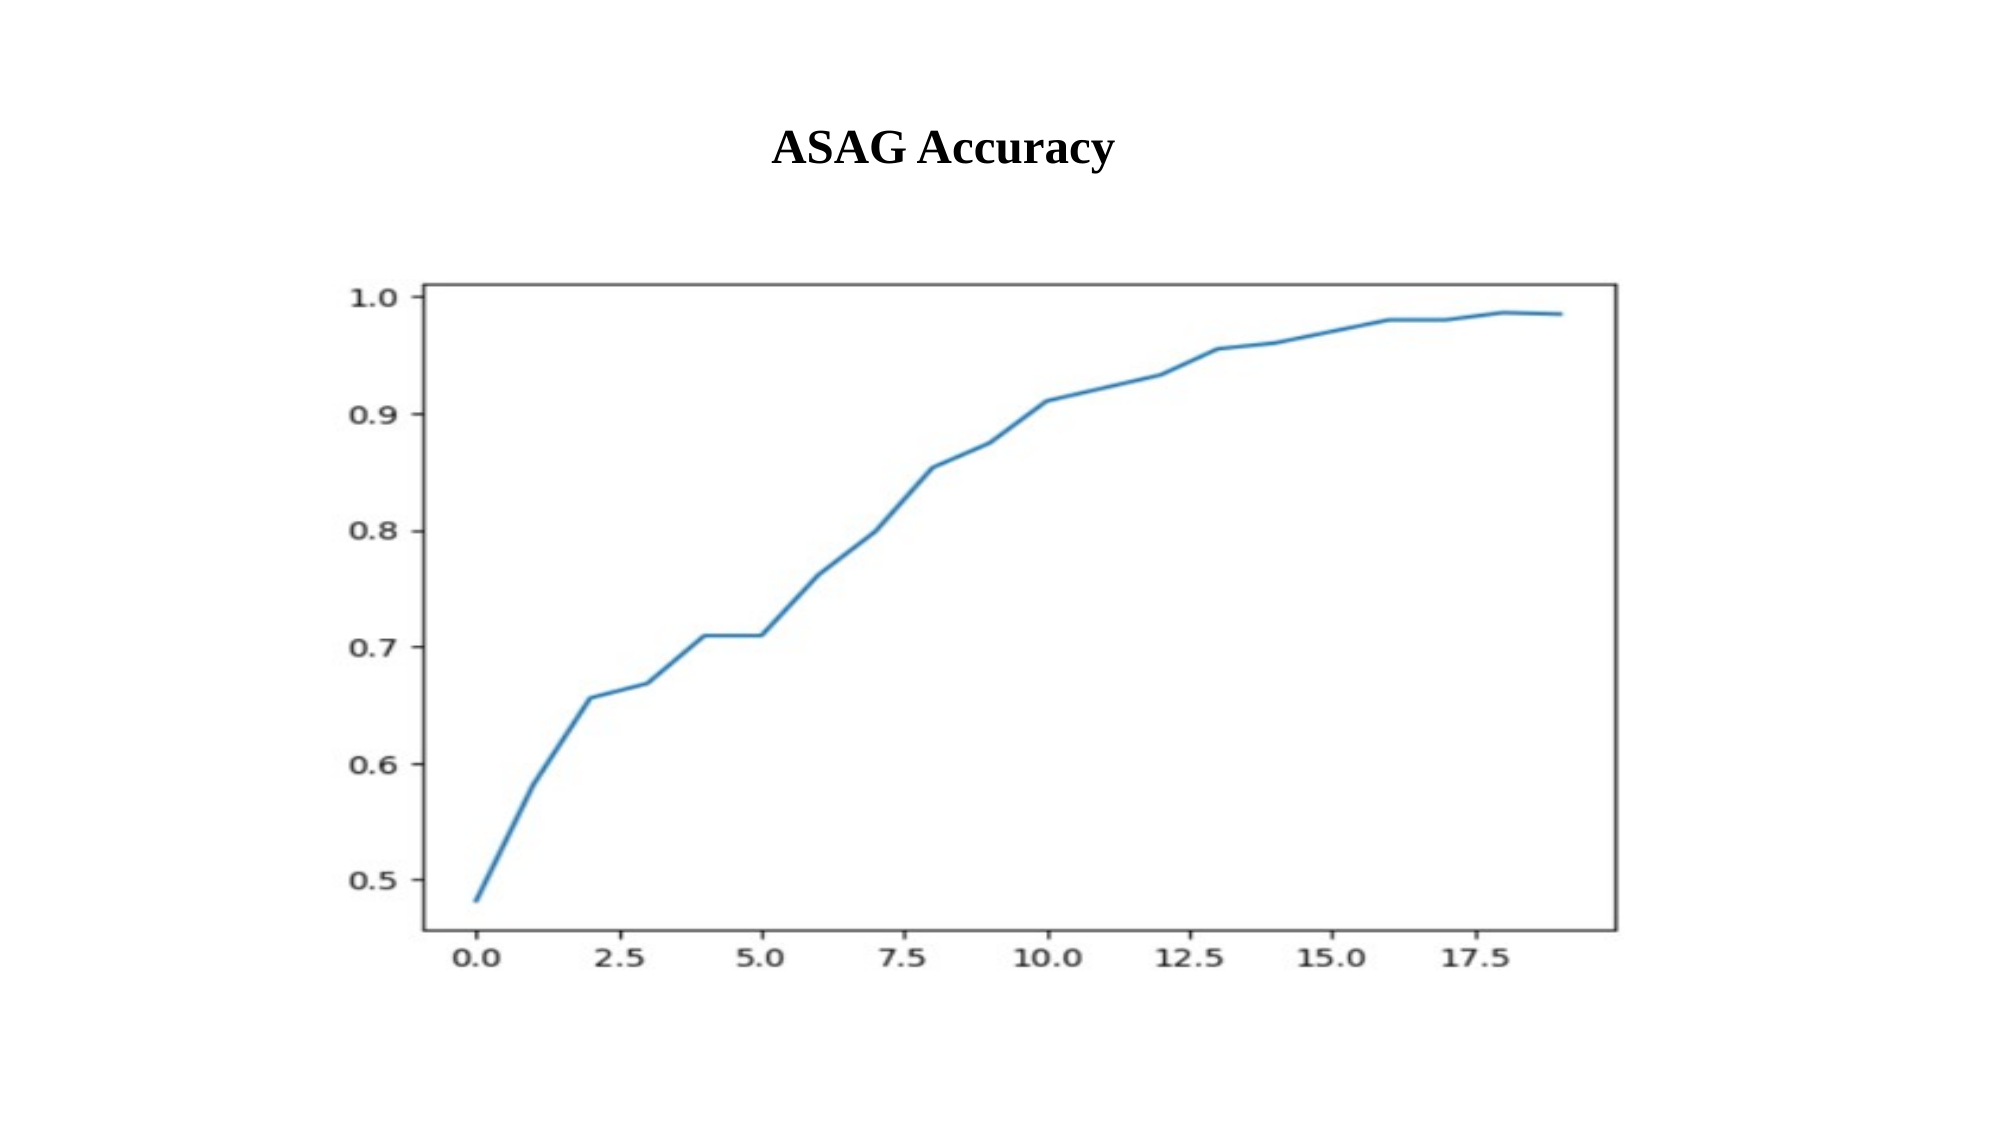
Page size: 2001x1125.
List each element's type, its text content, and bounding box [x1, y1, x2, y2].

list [276, 266, 1800, 988]
title ASAG Accuracy [118, 67, 1844, 218]
